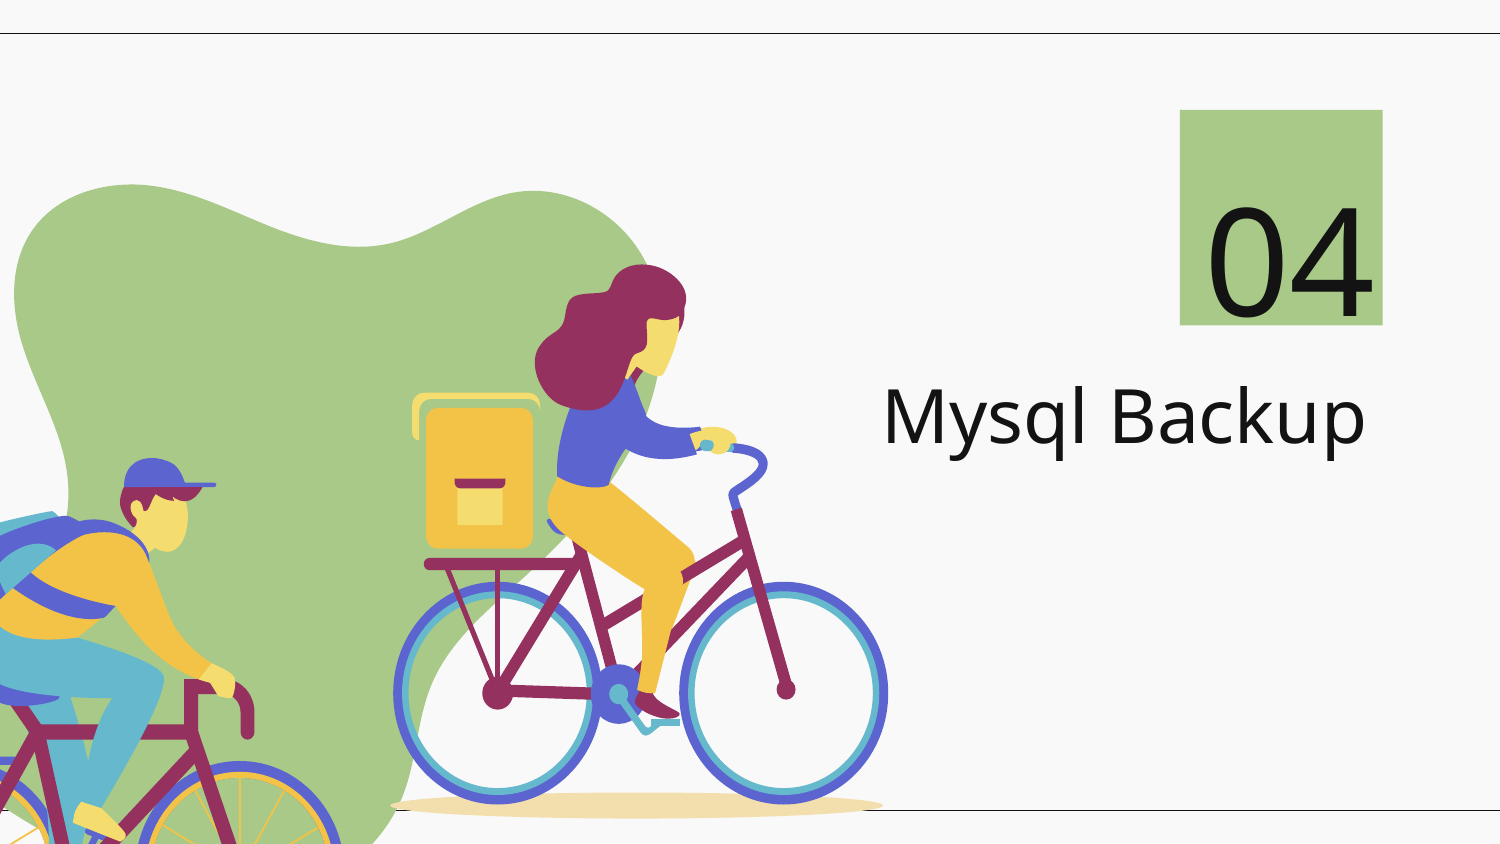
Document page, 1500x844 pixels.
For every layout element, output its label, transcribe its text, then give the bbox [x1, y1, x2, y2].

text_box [389, 264, 889, 819]
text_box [0, 457, 255, 844]
text_box [1179, 109, 1383, 153]
title Mysql Backup [893, 353, 1383, 660]
text_box [14, 184, 646, 844]
title 04 [1016, 153, 1391, 360]
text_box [260, 760, 345, 844]
